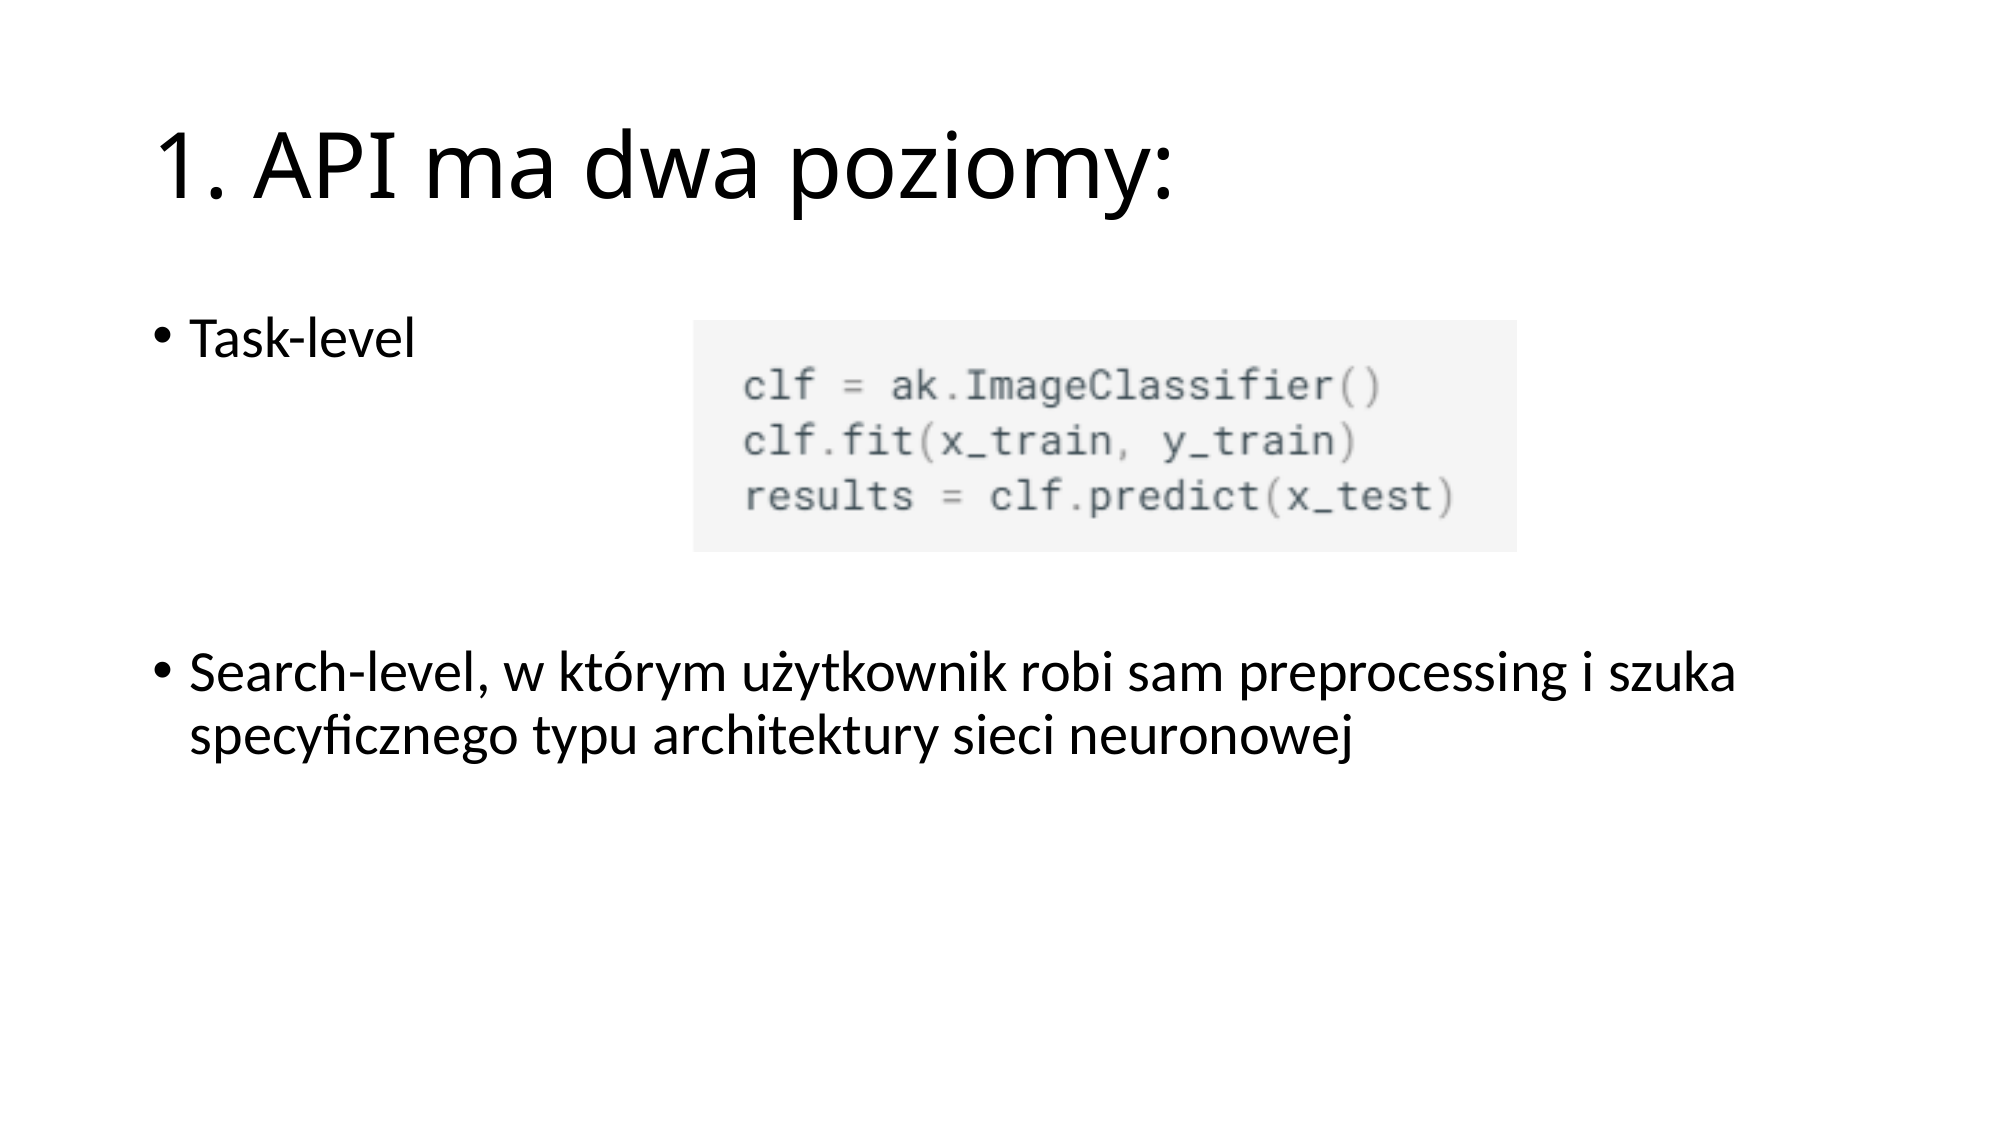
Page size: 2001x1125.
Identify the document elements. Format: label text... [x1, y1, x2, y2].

title 1. API ma dwa poziomy: [137, 59, 1863, 278]
list Task-level Search-level, w którym użytkownik robi sam preprocessing i szuka specyficznego typu architektury sieci neuronowej [137, 299, 1863, 1014]
picture [686, 320, 1517, 552]
